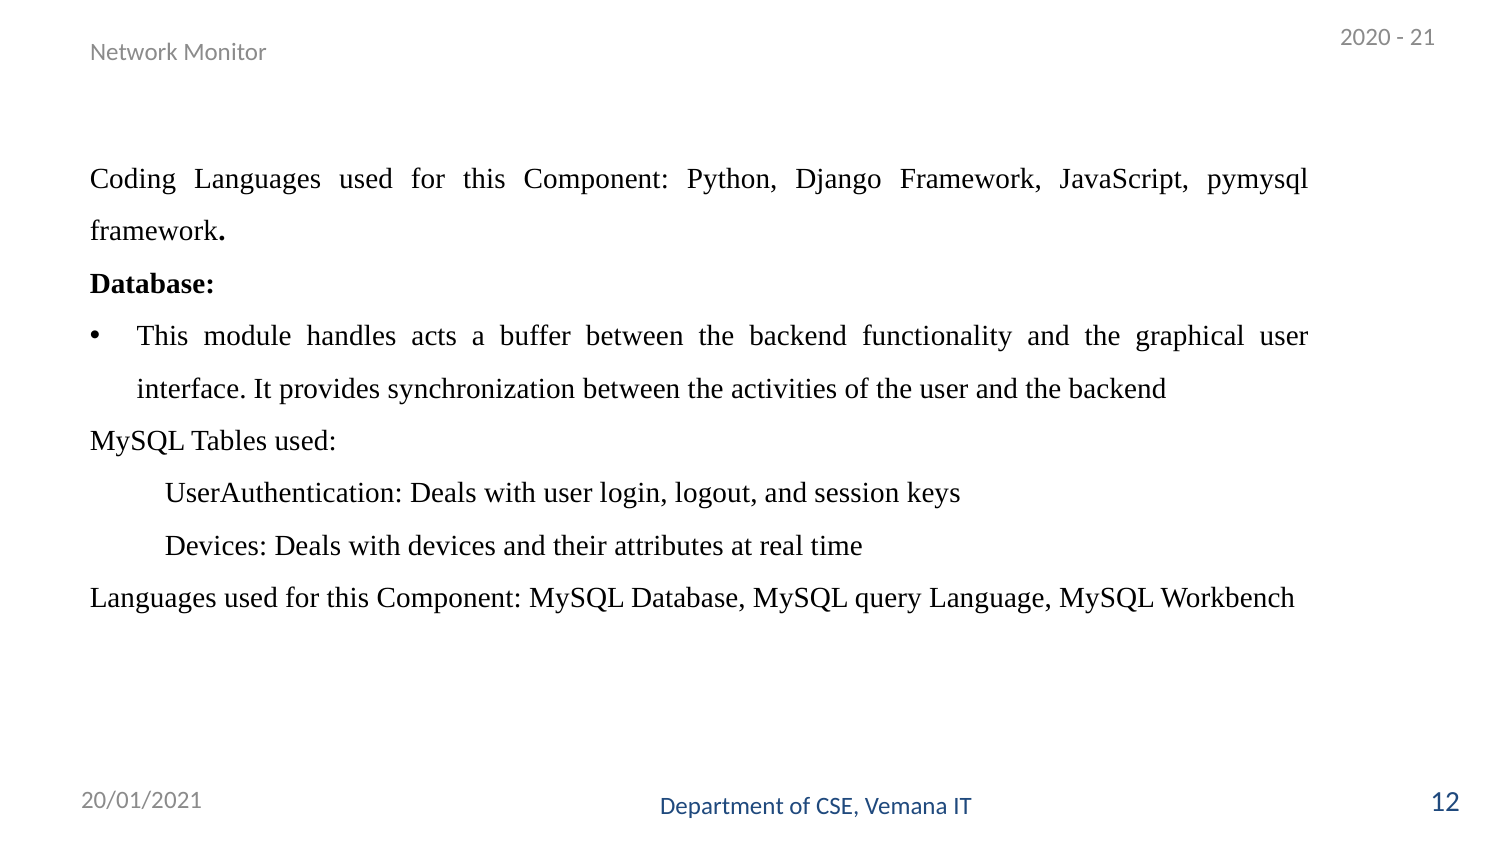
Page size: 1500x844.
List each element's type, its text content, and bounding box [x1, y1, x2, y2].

text_box Network Monitor [74, 33, 538, 67]
text_box 12 [1412, 772, 1475, 827]
footer Department of CSE, Vemana IT [512, 782, 988, 827]
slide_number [66, 775, 417, 821]
text_box 2020 - 21 [1324, 4, 1488, 67]
text_box Coding Languages used for this Component: Python, Django Framework, JavaScript, pymysql framework. Database: This module handles acts a buffer between the backend functionality and the graphical user interface. It provides synchronization between the activities of the user and the backend MySQL Tables used: UserAuthentication: Deals with user login, logout, and session keys Devices: Deals with devices and their attributes at real time Languages used for this Component: MySQL Database, MySQL query Language, MySQL Workbench [75, 134, 1325, 621]
